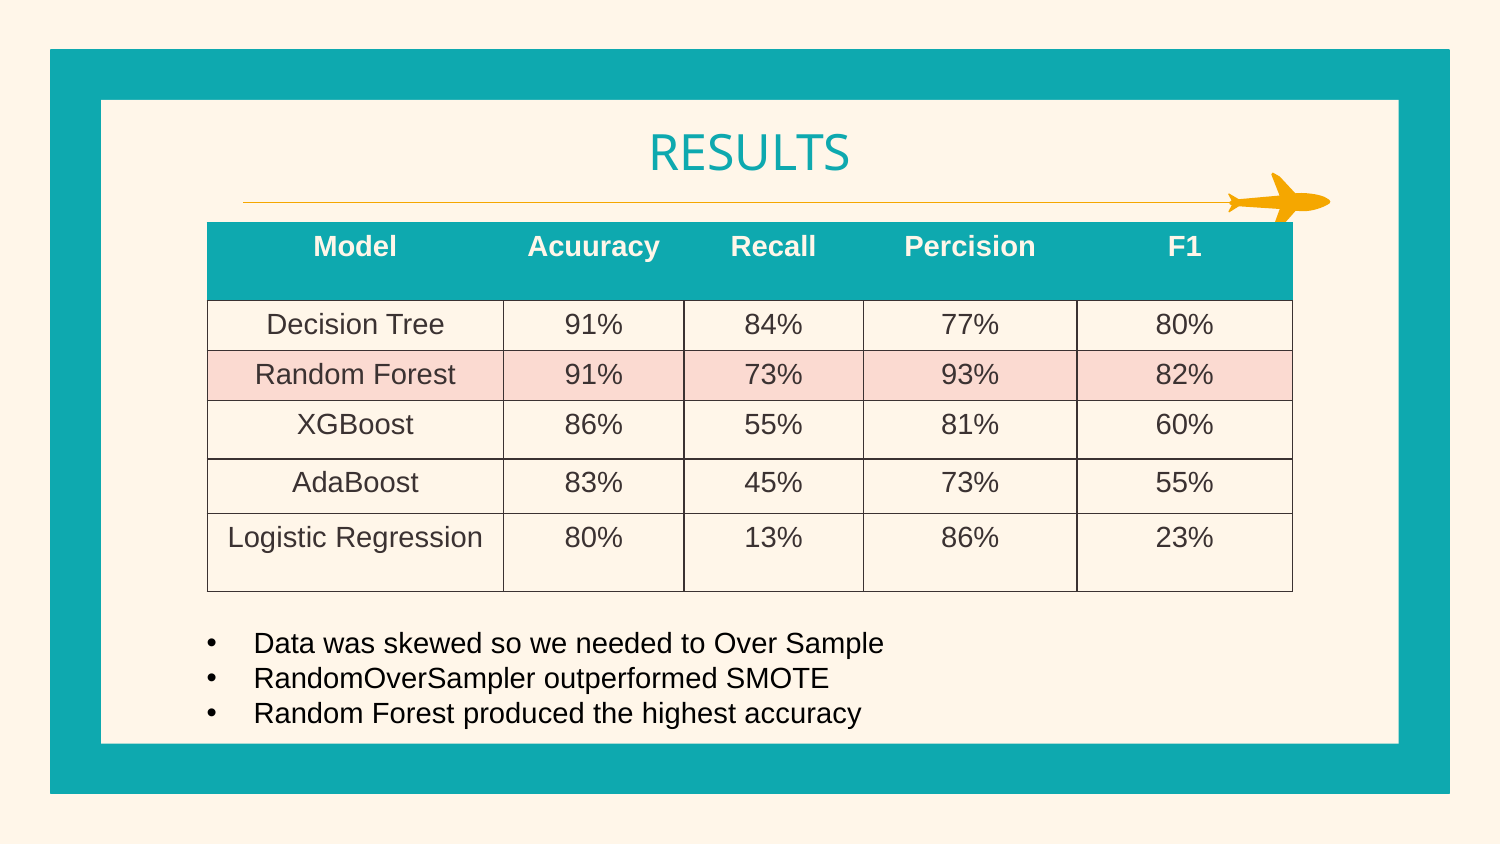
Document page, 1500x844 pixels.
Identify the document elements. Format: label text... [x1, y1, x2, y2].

table_cell 60% [1078, 401, 1292, 458]
table_cell 86% [864, 514, 1076, 591]
text_box [1228, 172, 1331, 222]
table_cell Decision Tree [208, 301, 503, 350]
table_cell 91% [504, 351, 683, 400]
table_cell 84% [685, 301, 863, 350]
table_cell 93% [864, 351, 1076, 400]
table_cell 91% [504, 301, 683, 350]
table_cell 86% [504, 401, 683, 458]
table_header Model [208, 223, 504, 300]
title RESULTS [180, 105, 1320, 190]
table_cell 81% [864, 401, 1076, 458]
table_cell 82% [1078, 351, 1292, 400]
table_cell 80% [504, 514, 683, 591]
table_cell 77% [864, 301, 1076, 350]
table_cell 55% [1078, 460, 1292, 513]
text_box Data was skewed so we needed to Over Sample RandomOverSampler outperformed SMOTE Random Forest produced the highest accuracy [191, 617, 1331, 737]
table_cell 83% [504, 460, 683, 513]
table_cell Logistic Regression [208, 514, 503, 591]
table_cell 73% [685, 351, 863, 400]
table_header Recall [684, 223, 863, 300]
table_cell AdaBoost [208, 460, 503, 513]
table_header Percision [863, 223, 1077, 300]
table_cell 13% [685, 514, 863, 591]
table_cell 80% [1078, 301, 1292, 350]
table_header F1 [1077, 223, 1292, 300]
table_cell 45% [685, 460, 863, 513]
table_cell 55% [685, 401, 863, 458]
table_cell 73% [864, 460, 1076, 513]
table_header Acuuracy [504, 223, 684, 300]
table_cell XGBoost [208, 401, 503, 458]
table_cell Random Forest [208, 351, 503, 400]
table_cell 23% [1078, 514, 1292, 591]
